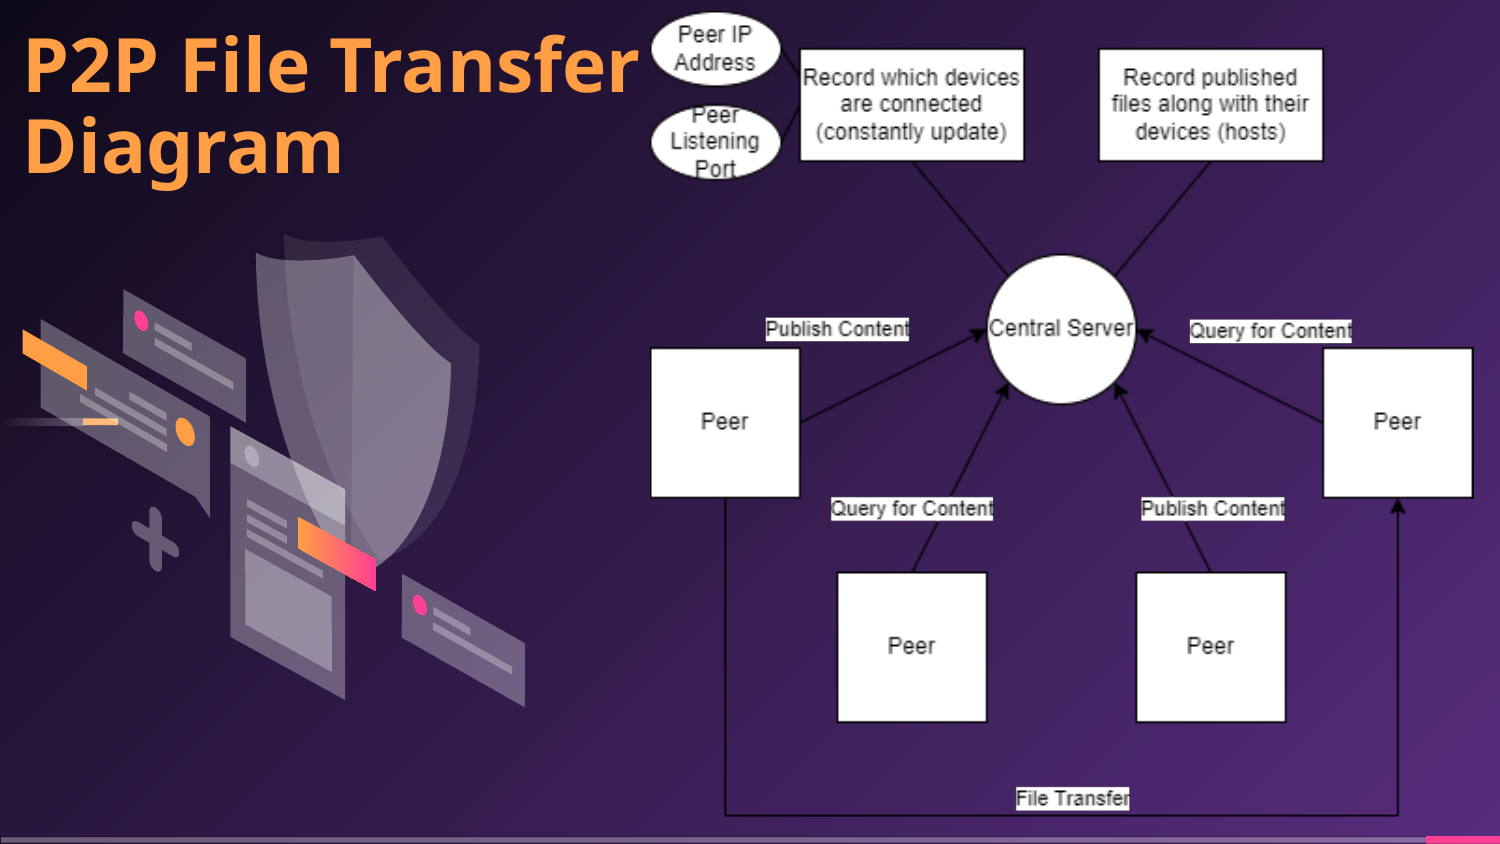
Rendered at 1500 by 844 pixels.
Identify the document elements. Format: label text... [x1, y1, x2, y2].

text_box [22, 233, 526, 708]
title P2P File Transfer Diagram [22, 69, 645, 190]
picture [650, 11, 1475, 832]
